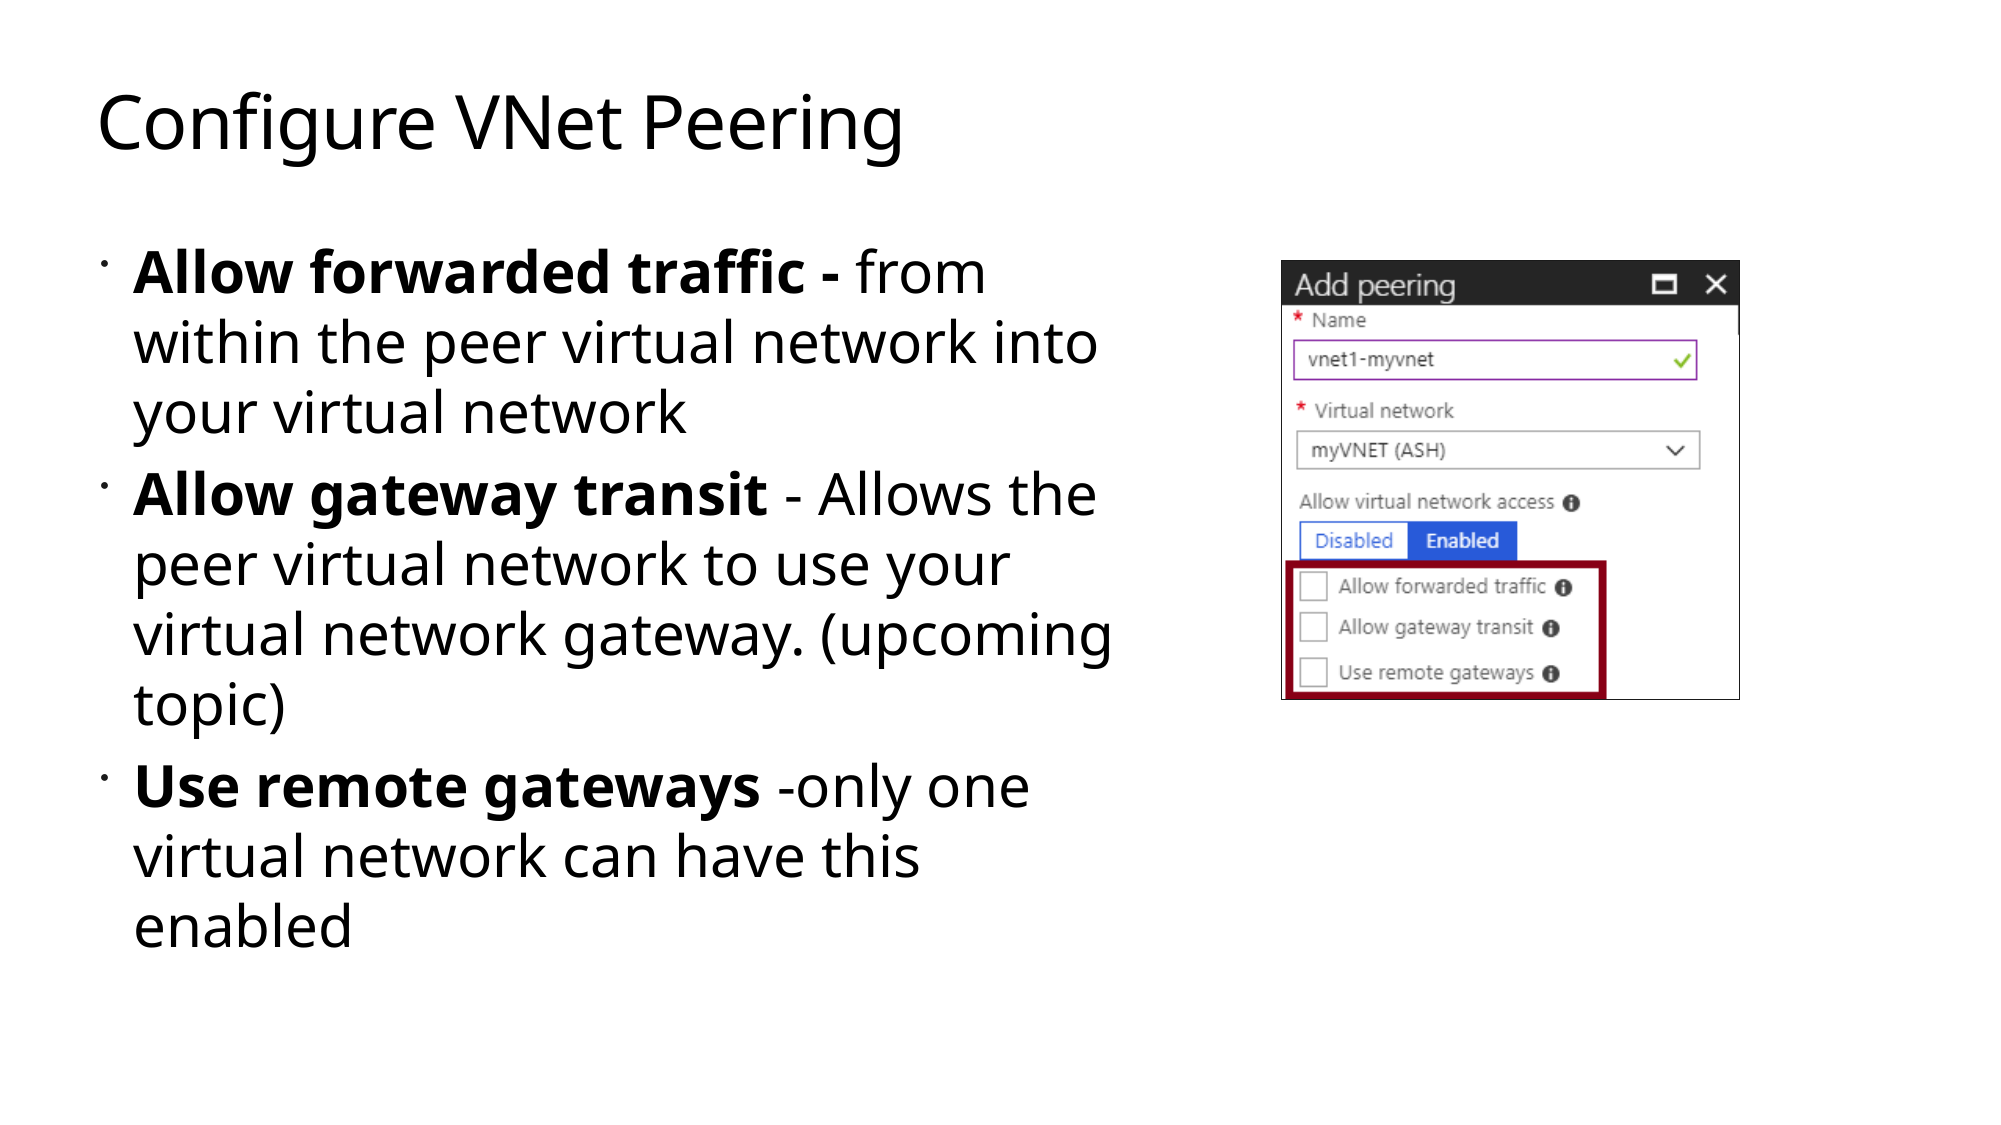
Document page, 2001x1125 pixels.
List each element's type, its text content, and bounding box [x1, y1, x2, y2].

list Allow forwarded traffic - from within the peer virtual network into your virtual network Allow gateway transit - Allows the peer virtual network to use your virtual network gateway. (upcoming topic) Use remote gateways -only one virtual network can have this enabled [95, 235, 1137, 914]
picture [1281, 260, 1740, 700]
title Configure VNet Peering [96, 75, 1904, 166]
